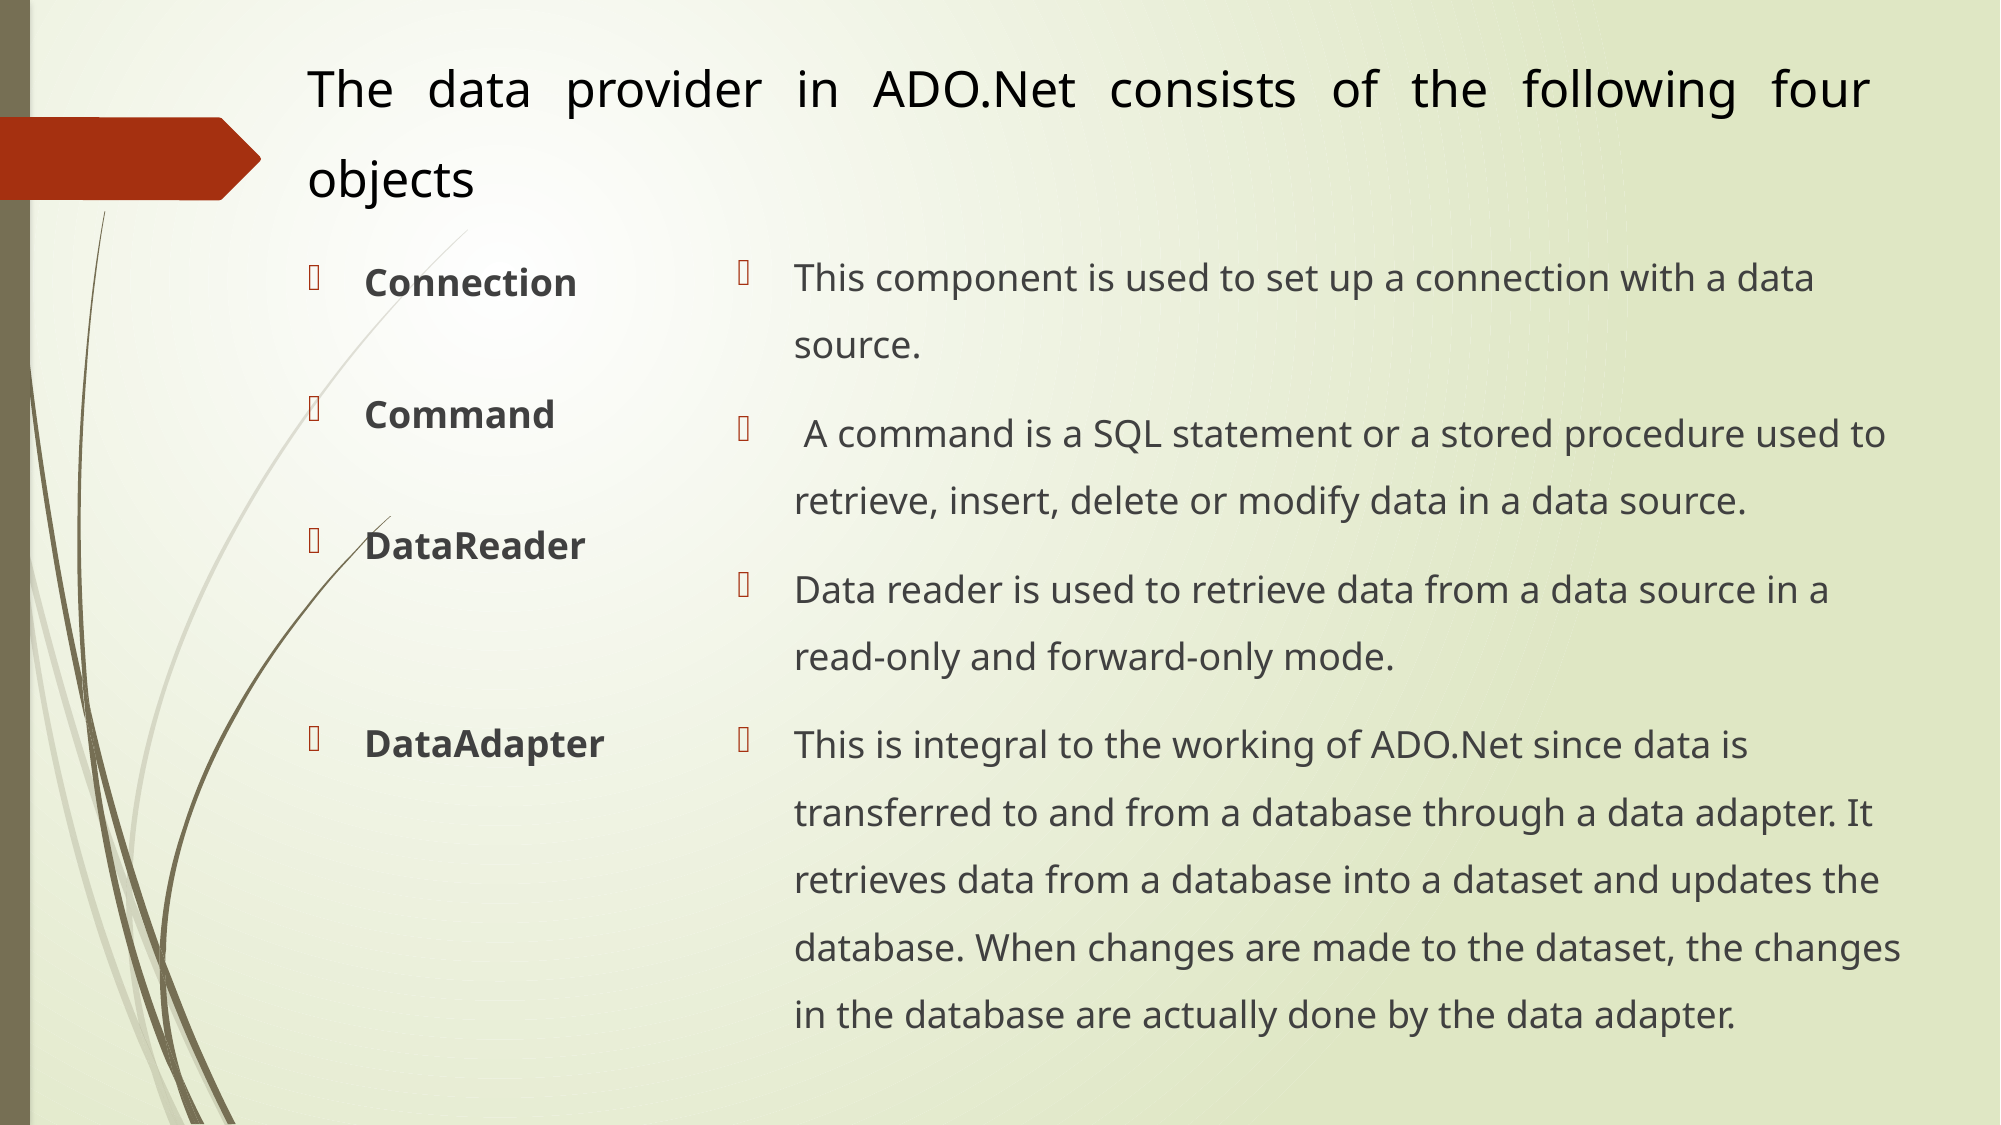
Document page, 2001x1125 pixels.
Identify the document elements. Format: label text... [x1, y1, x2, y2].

list Connection Command DataReader DataAdapter [292, 251, 688, 930]
text_box The data provider in ADO.Net consists of the following four objects [292, 19, 1887, 215]
list This component is used to set up a connection with a data source. A command is a SQL statement or a stored procedure used to retrieve, insert, delete or modify data in a data source. Data reader is used to retrieve data from a data source in a read-only and forward-only mode. This is integral to the working of ADO.Net since data is transferred to and from a database through a data adapter. It retrieves data from a database into a dataset and updates the database. When changes are made to the dataset, the changes in the database are actually done by the data adapter. [722, 223, 1938, 1038]
